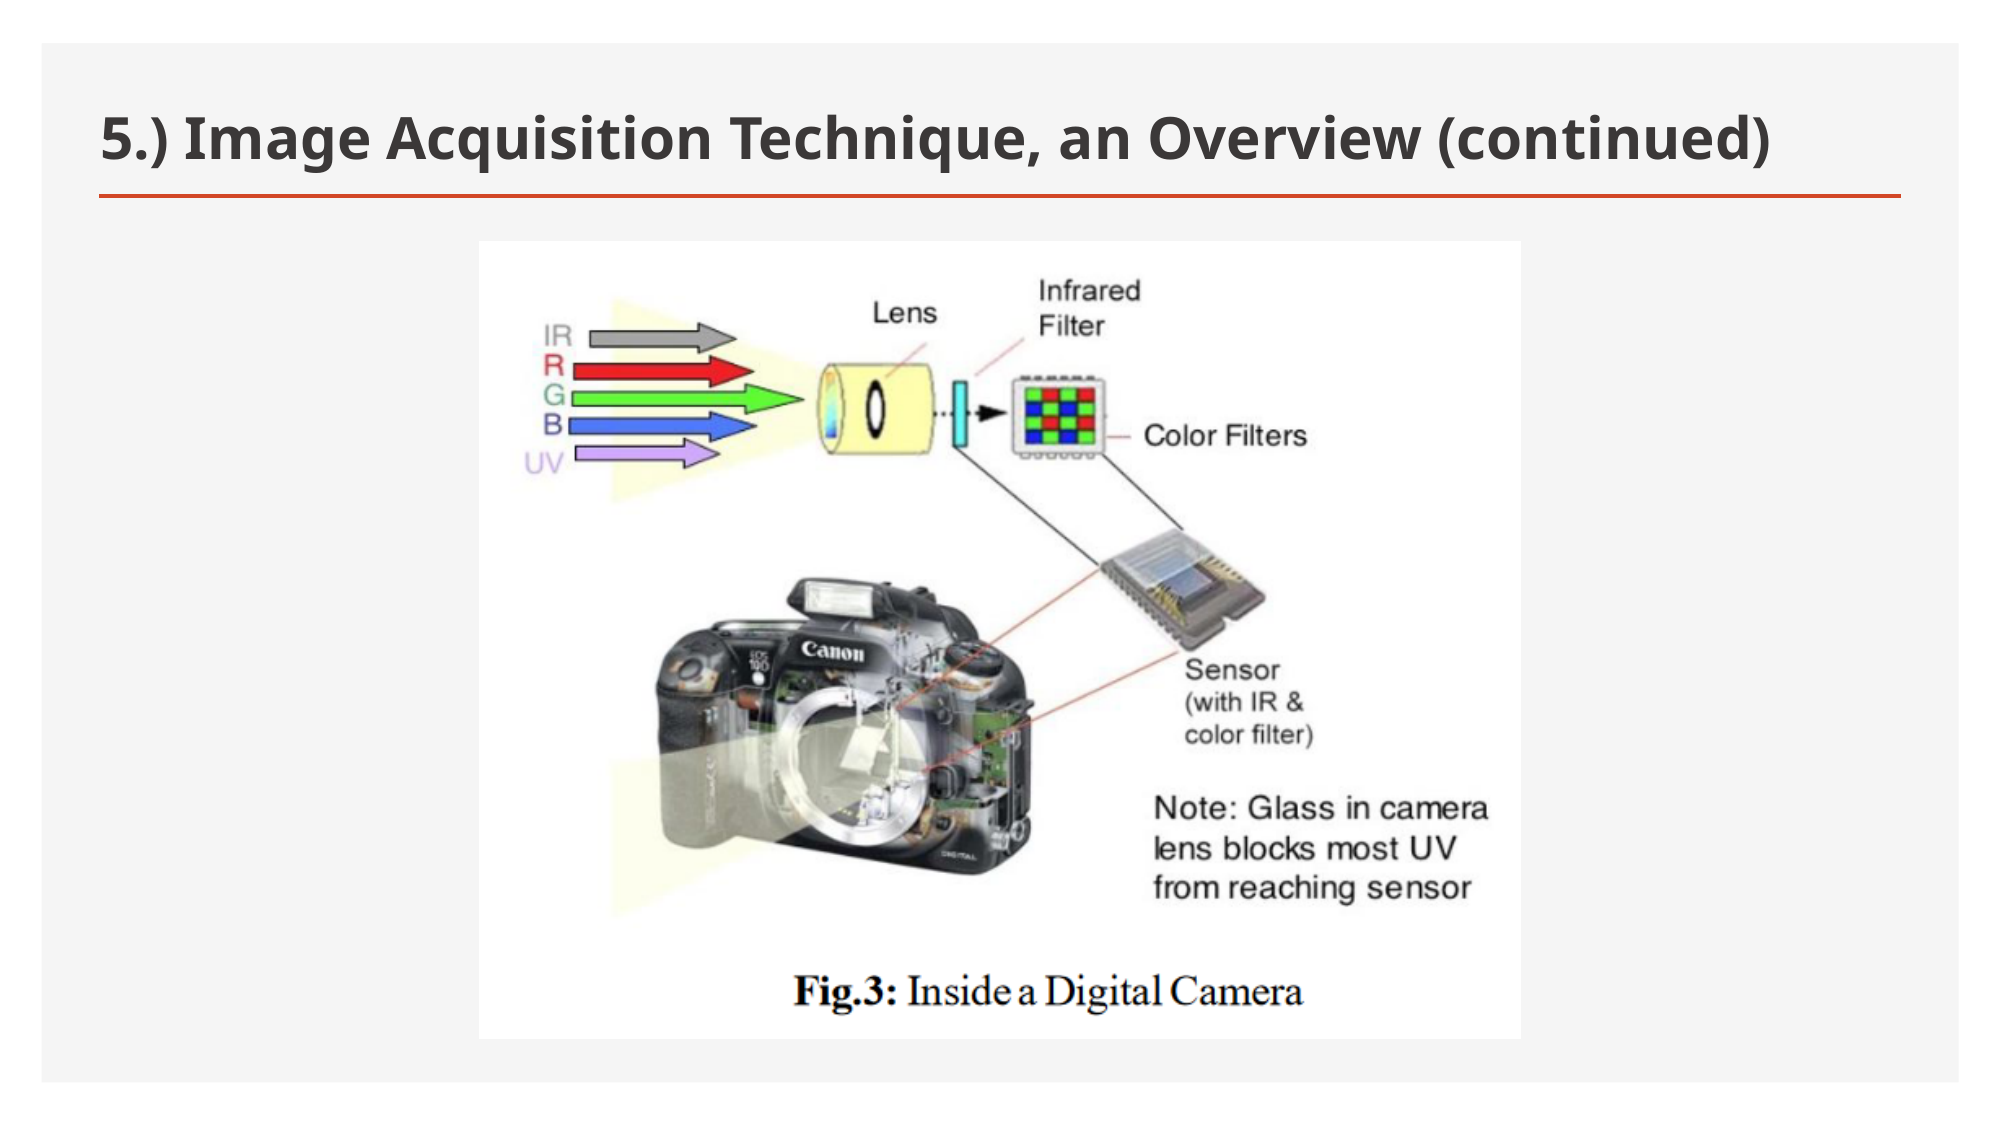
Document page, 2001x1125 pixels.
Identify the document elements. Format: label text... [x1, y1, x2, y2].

picture [479, 241, 1521, 1039]
title 5.) Image Acquisition Technique, an Overview (continued) [85, 73, 1898, 179]
